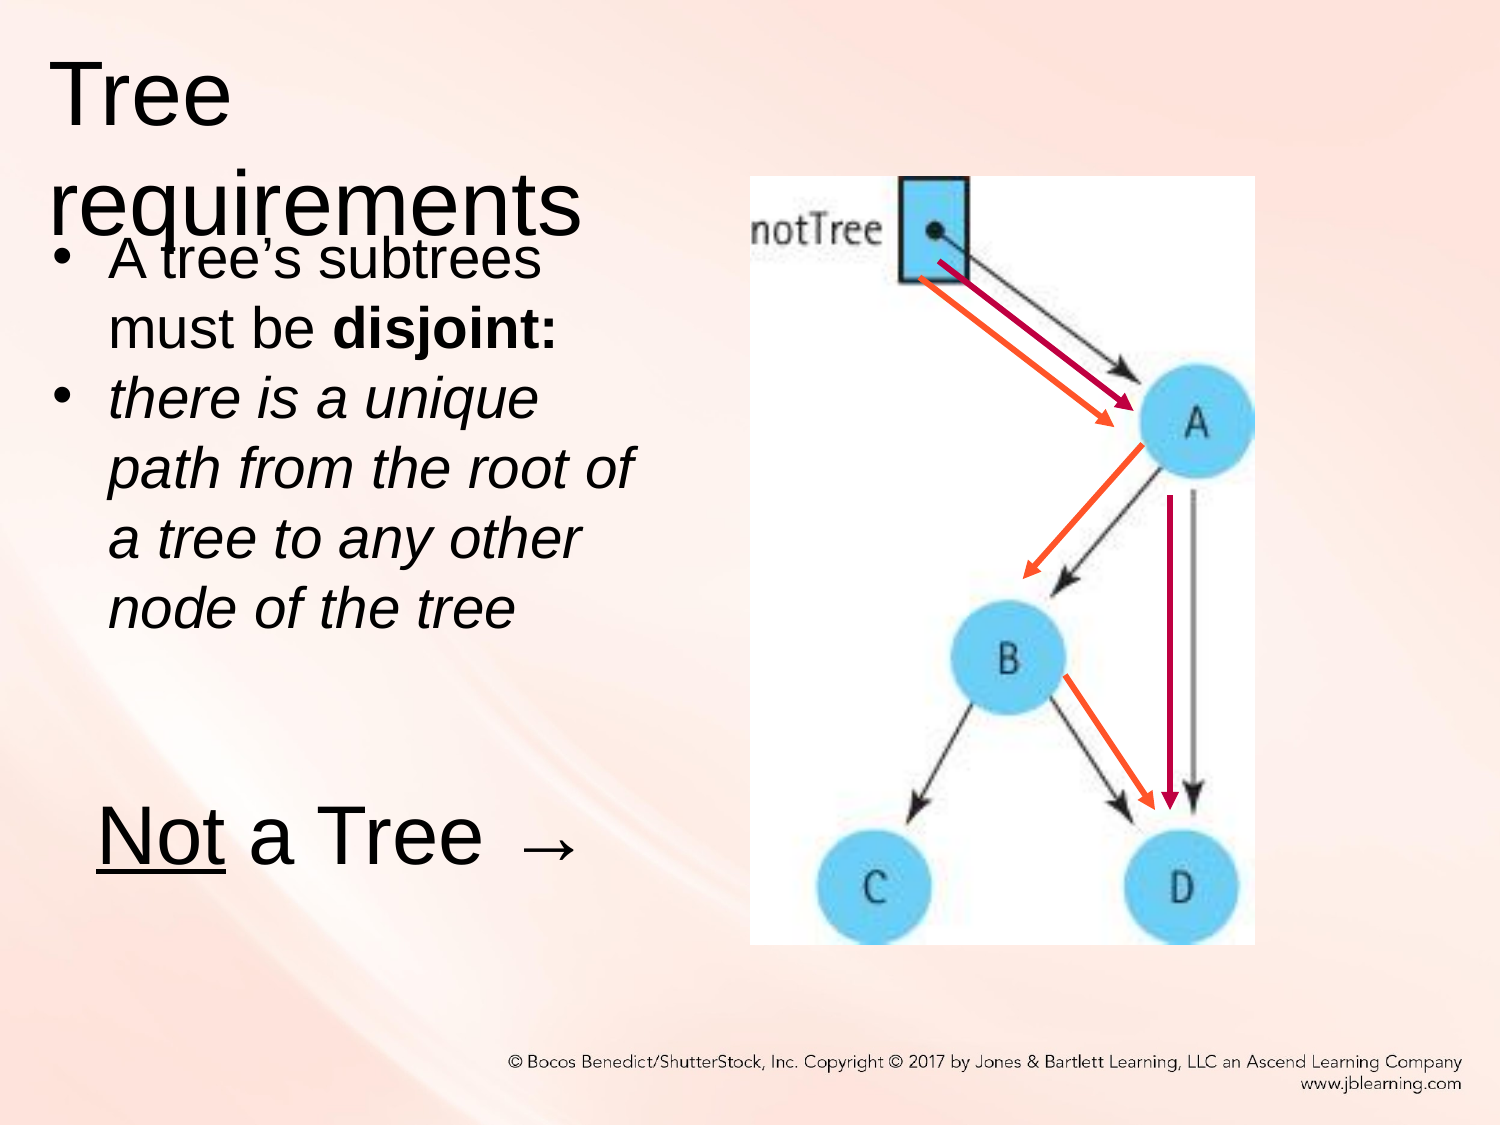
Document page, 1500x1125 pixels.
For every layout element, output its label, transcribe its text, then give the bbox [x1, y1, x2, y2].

text_box Not a Tree → [62, 737, 625, 925]
text_box Tree requirements [33, 26, 809, 152]
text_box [938, 260, 1134, 412]
text_box A tree’s subtrees must be disjoint: there is a unique path from the root of a tree to any other node of the tree [37, 212, 675, 648]
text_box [1022, 443, 1143, 580]
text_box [919, 276, 1115, 428]
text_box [1064, 674, 1156, 811]
picture [0, 0, 1500, 1125]
